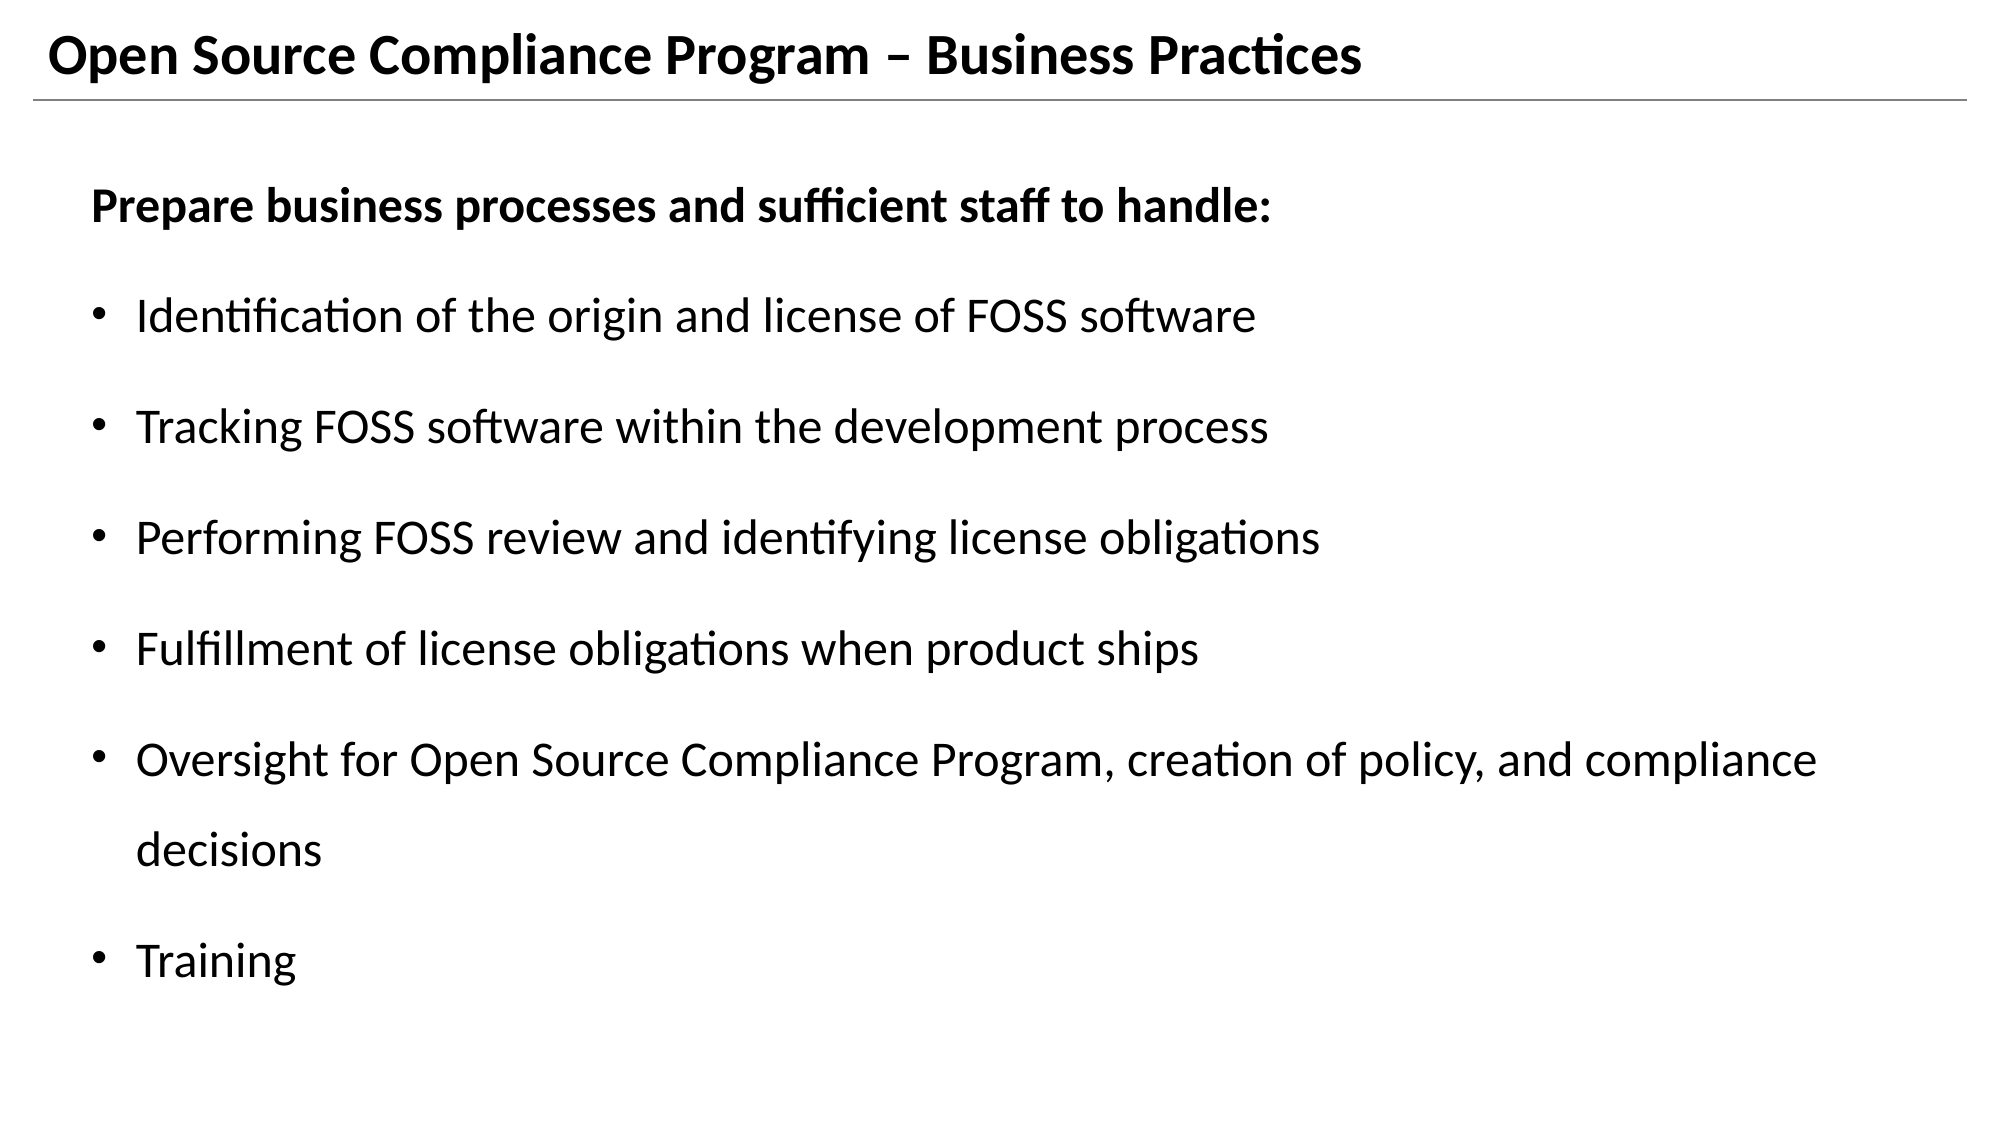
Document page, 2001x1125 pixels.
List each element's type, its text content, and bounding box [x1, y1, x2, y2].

list Prepare business processes and sufficient staff to handle: Identification of the origin and license of FOSS software Tracking FOSS software within the development process Performing FOSS review and identifying license obligations Fulfillment of license obligations when product ships Oversight for Open Source Compliance Program, creation of policy, and compliance decisions Training [50, 112, 1901, 1083]
title Open Source Compliance Program – Business Practices [33, 11, 1947, 100]
